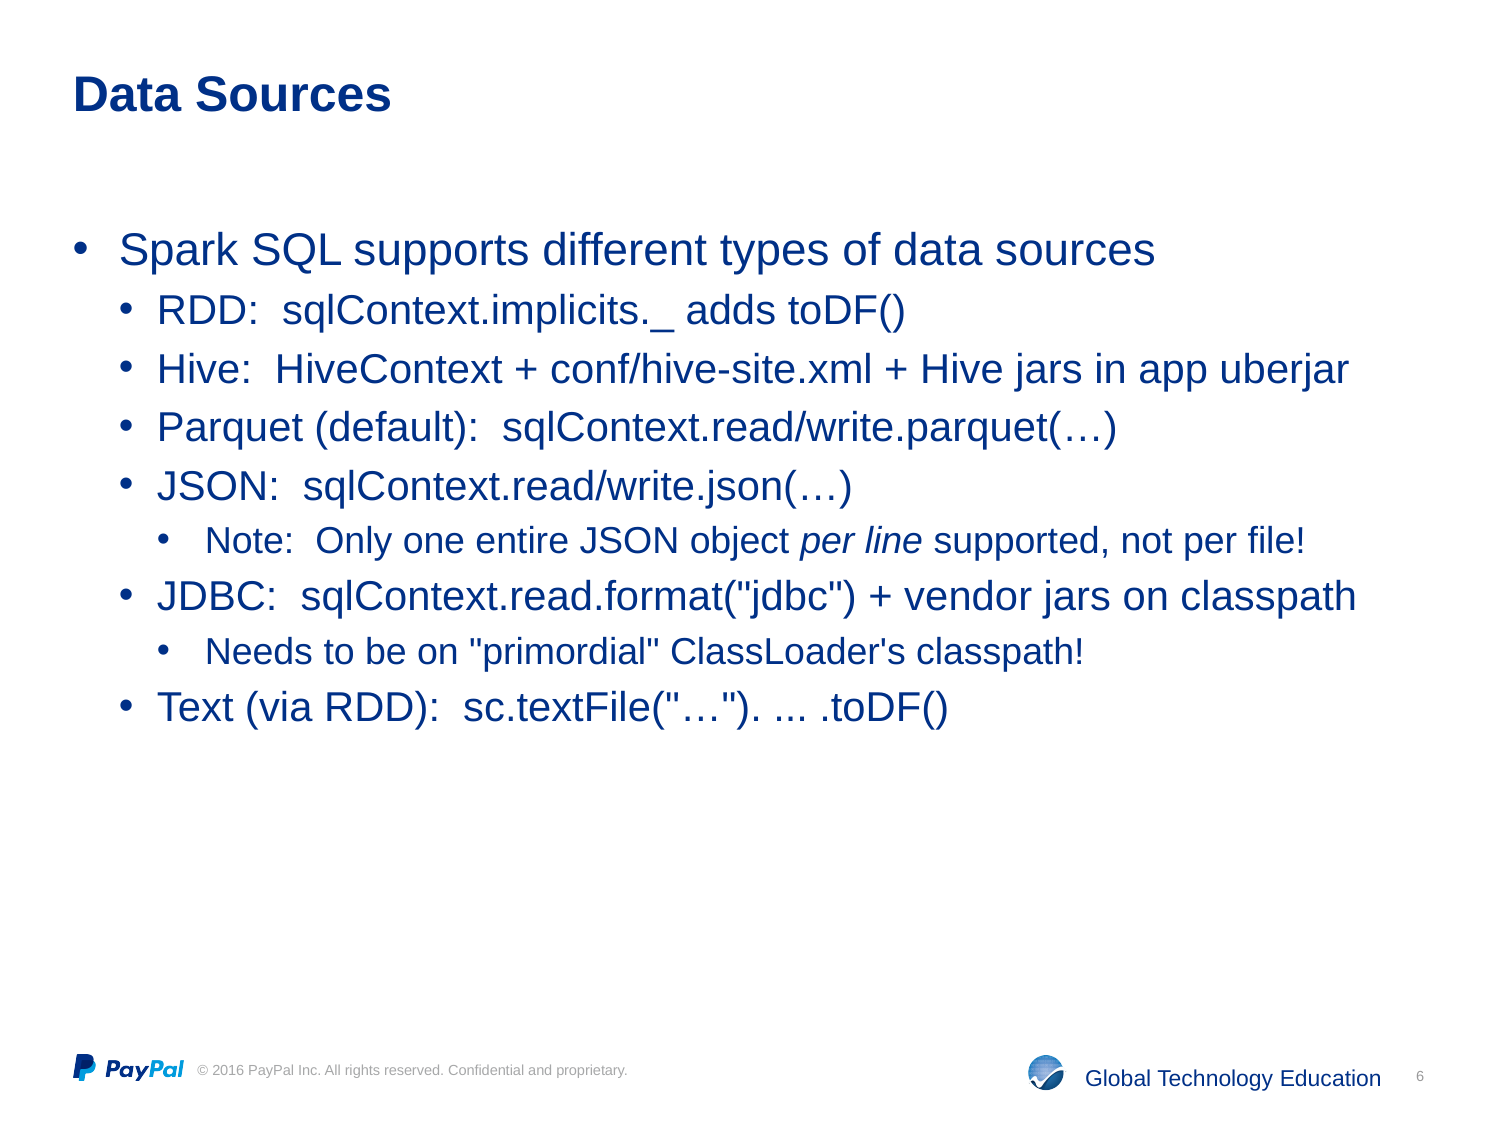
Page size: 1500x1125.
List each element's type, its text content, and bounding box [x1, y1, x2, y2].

picture [1023, 1050, 1070, 1095]
picture [73, 1054, 184, 1081]
title Data Sources [58, 53, 1409, 151]
list Spark SQL supports different types of data sources RDD: sqlContext.implicits._ adds toDF() Hive: HiveContext + conf/hive-site.xml + Hive jars in app uberjar Parquet (default): sqlContext.read/write.parquet(…) JSON: sqlContext.read/write.json(…) Note: Only one entire JSON object per line supported, not per file! JDBC: sqlContext.read.format("jdbc") + vendor jars on classpath Needs to be on "primordial" ClassLoader's classpath! Text (via RDD): sc.textFile("…"). ... .toDF() [57, 212, 1409, 1029]
slide_number 6 [1383, 1045, 1439, 1106]
